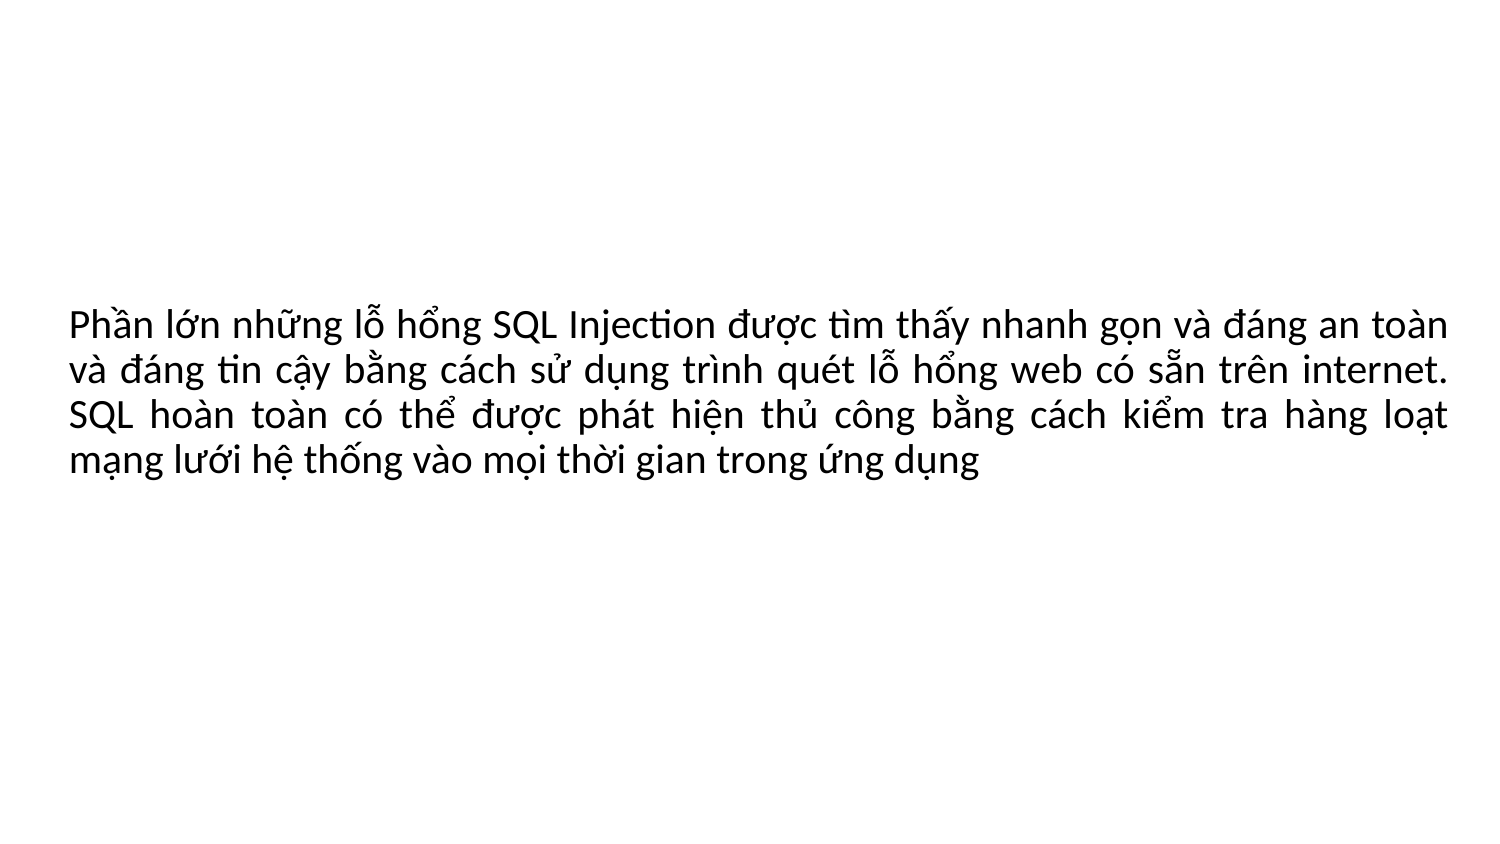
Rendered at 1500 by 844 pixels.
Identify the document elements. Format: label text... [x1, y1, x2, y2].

list Phần lớn những lỗ hổng SQL Injection được tìm thấy nhanh gọn và đáng an toàn và đáng tin cậy bằng cách sử dụng trình quét lỗ hổng web có sẵn trên internet. SQL hoàn toàn có thể được phát hiện thủ công bằng cách kiểm tra hàng loạt mạng lưới hệ thống vào mọi thời gian trong ứng dụng [35, 287, 1465, 739]
